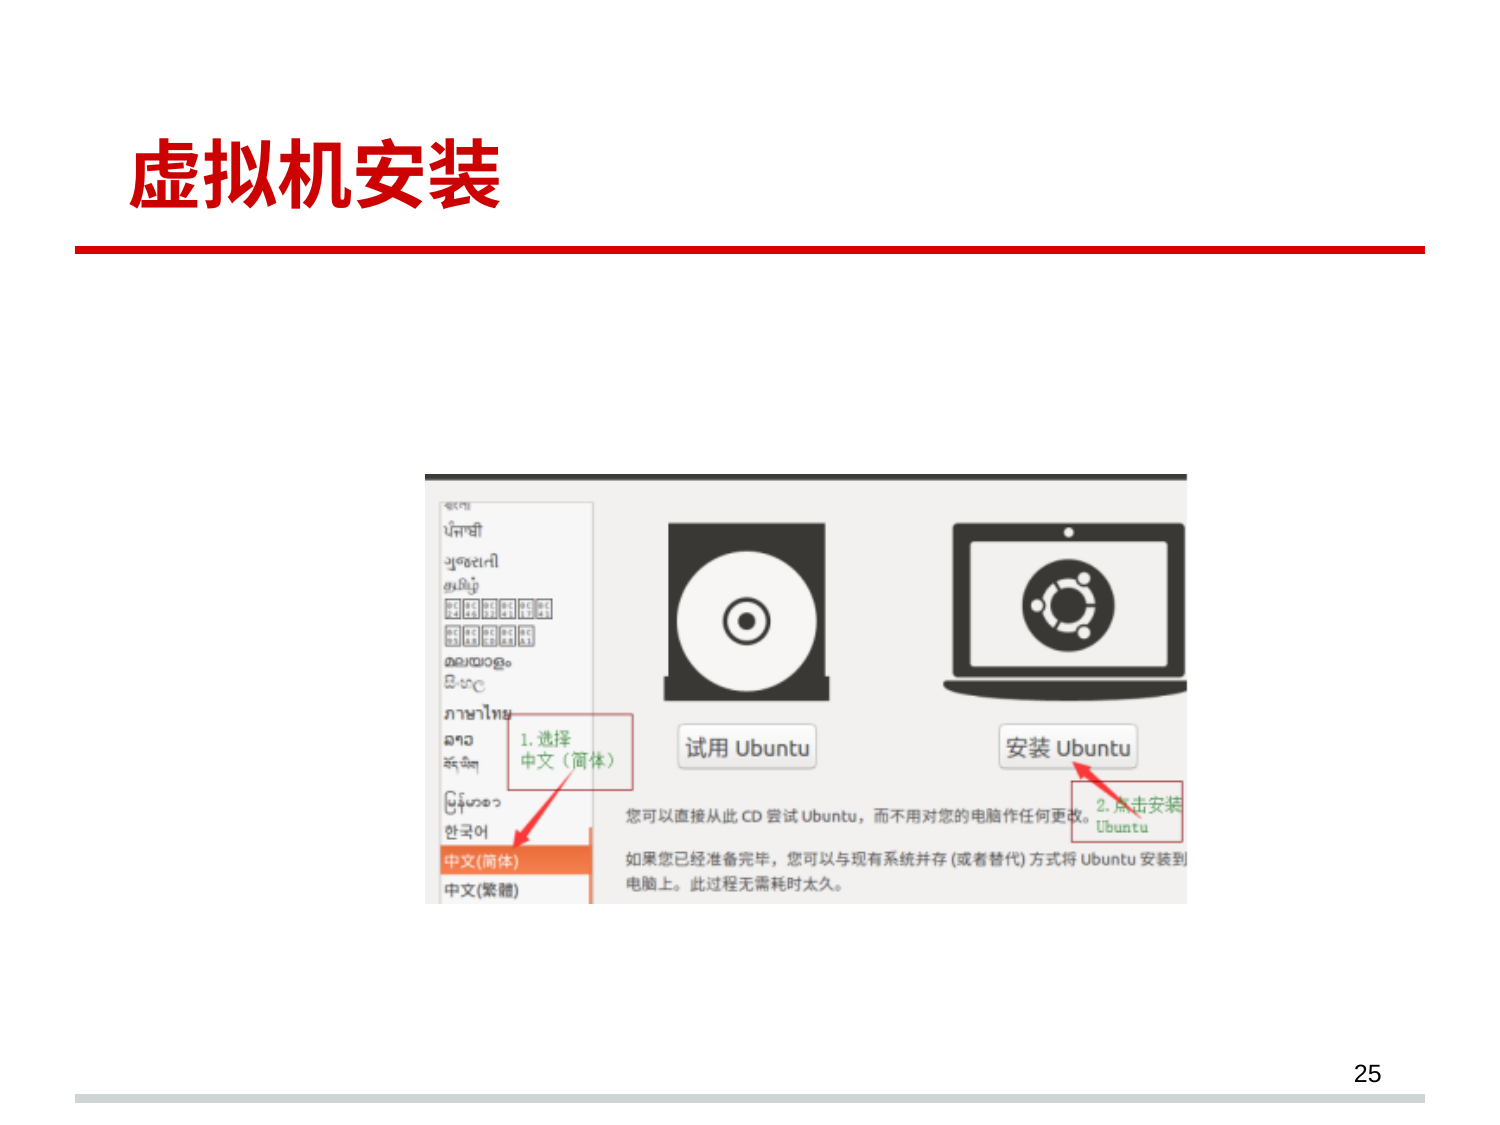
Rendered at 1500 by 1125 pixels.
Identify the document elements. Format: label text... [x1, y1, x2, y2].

picture [424, 474, 1190, 904]
title 虚拟机安装 [75, 45, 1425, 233]
slide_number 25 [1059, 1042, 1397, 1103]
